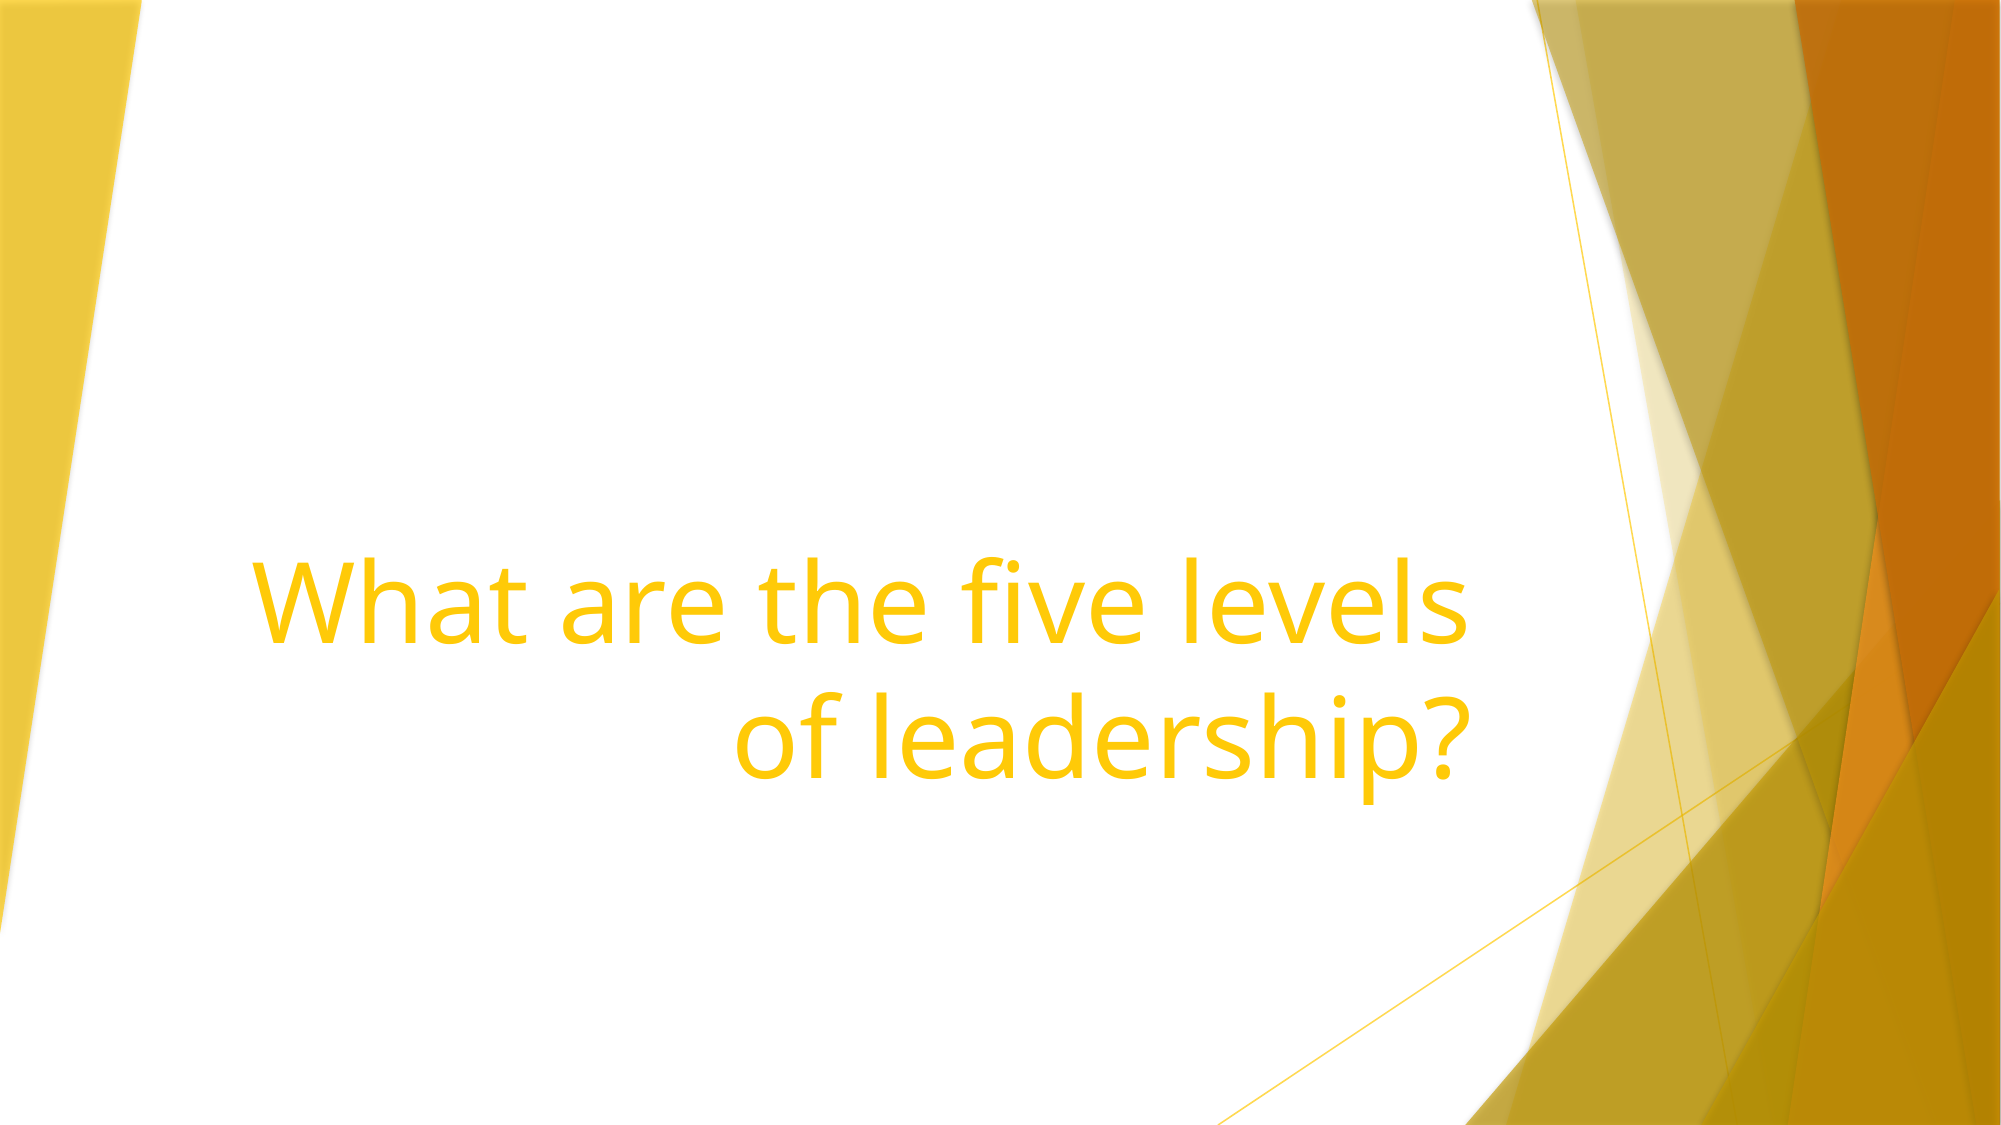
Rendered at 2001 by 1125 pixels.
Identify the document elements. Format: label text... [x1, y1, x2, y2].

title What are the five levels of leadership? [213, 538, 1488, 809]
